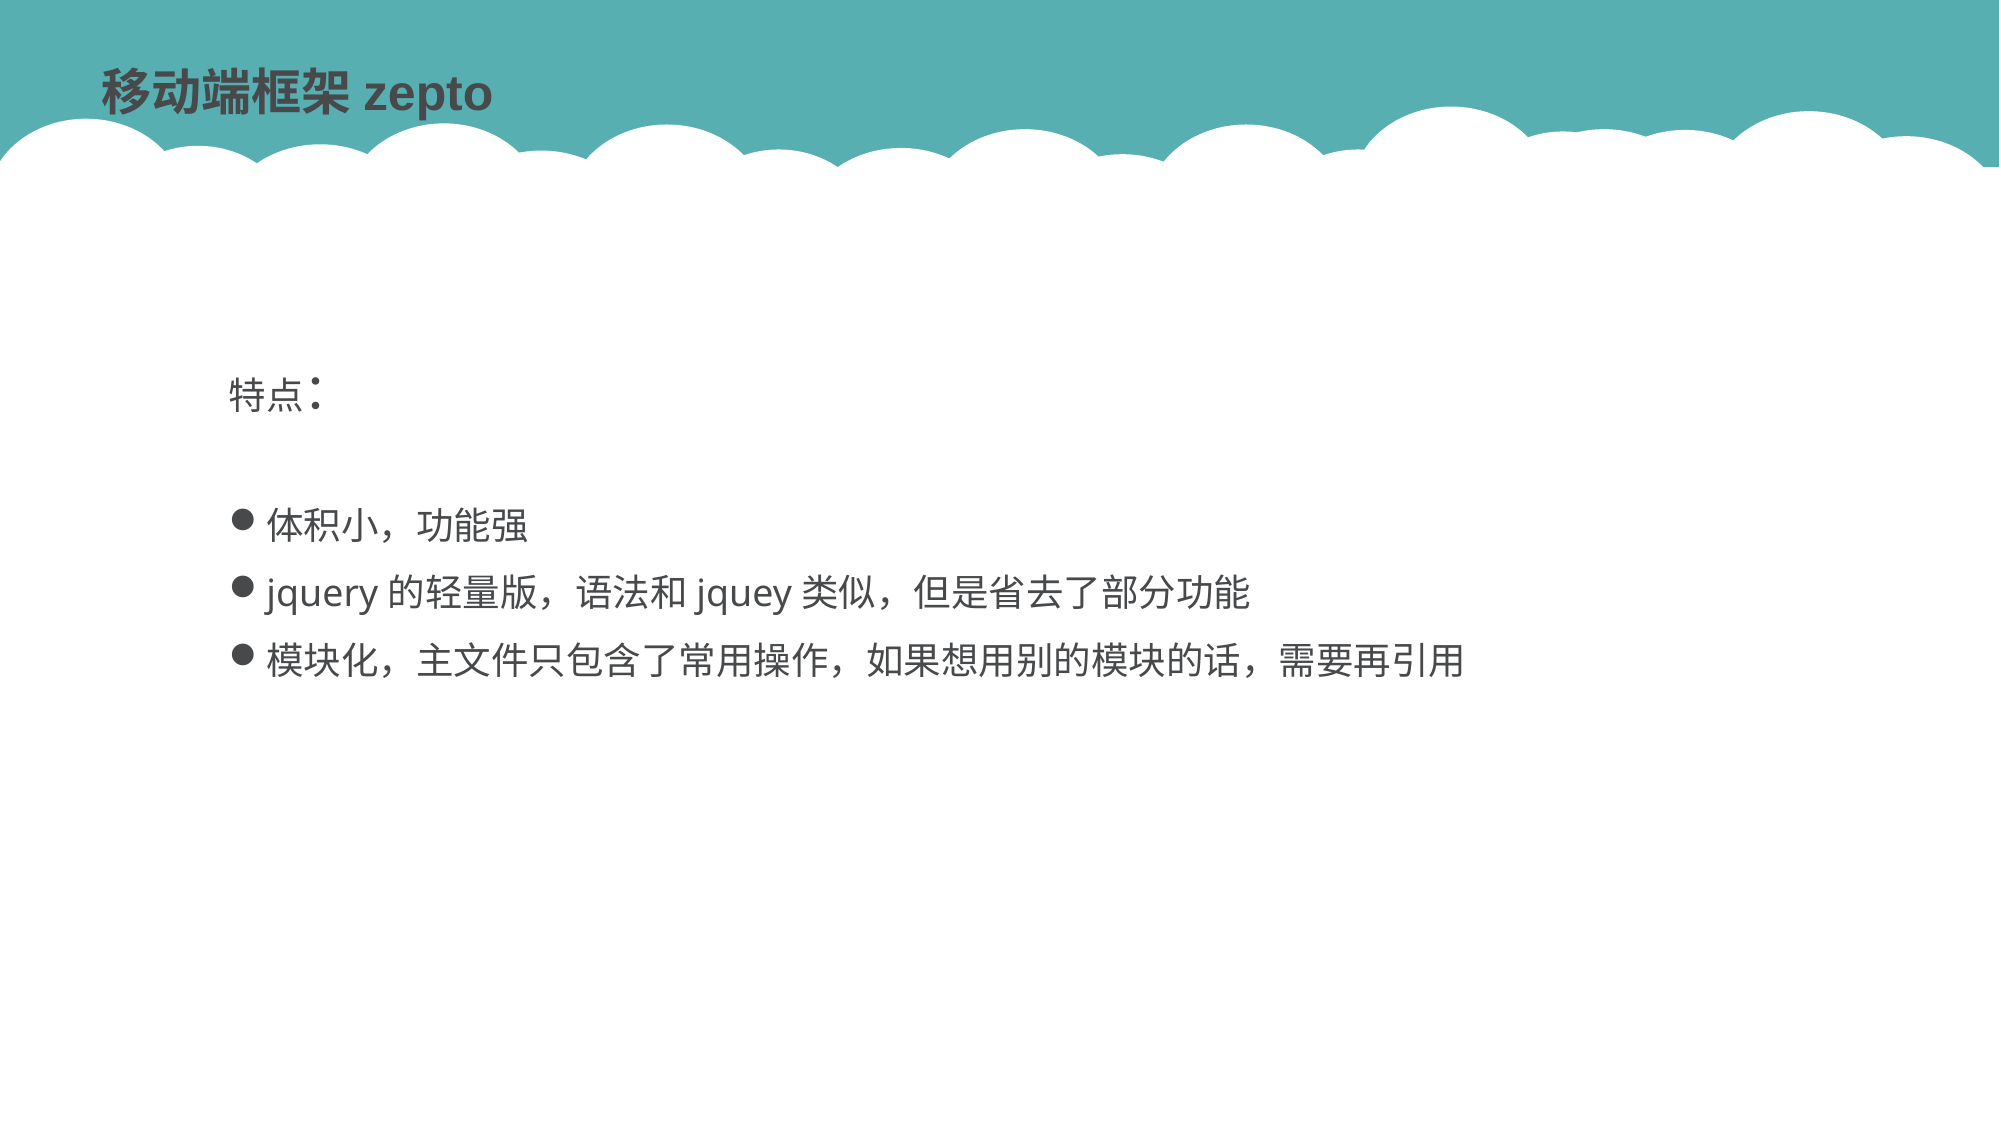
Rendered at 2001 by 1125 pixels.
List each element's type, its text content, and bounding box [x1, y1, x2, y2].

text_box 特点： 体积小，功能强 jquery的轻量版，语法和jquey类似，但是省去了部分功能 模块化，主文件只包含了常用操作，如果想用别的模块的话，需要再引用 [214, 352, 1800, 757]
text_box 移动端框架zepto [86, 53, 509, 128]
